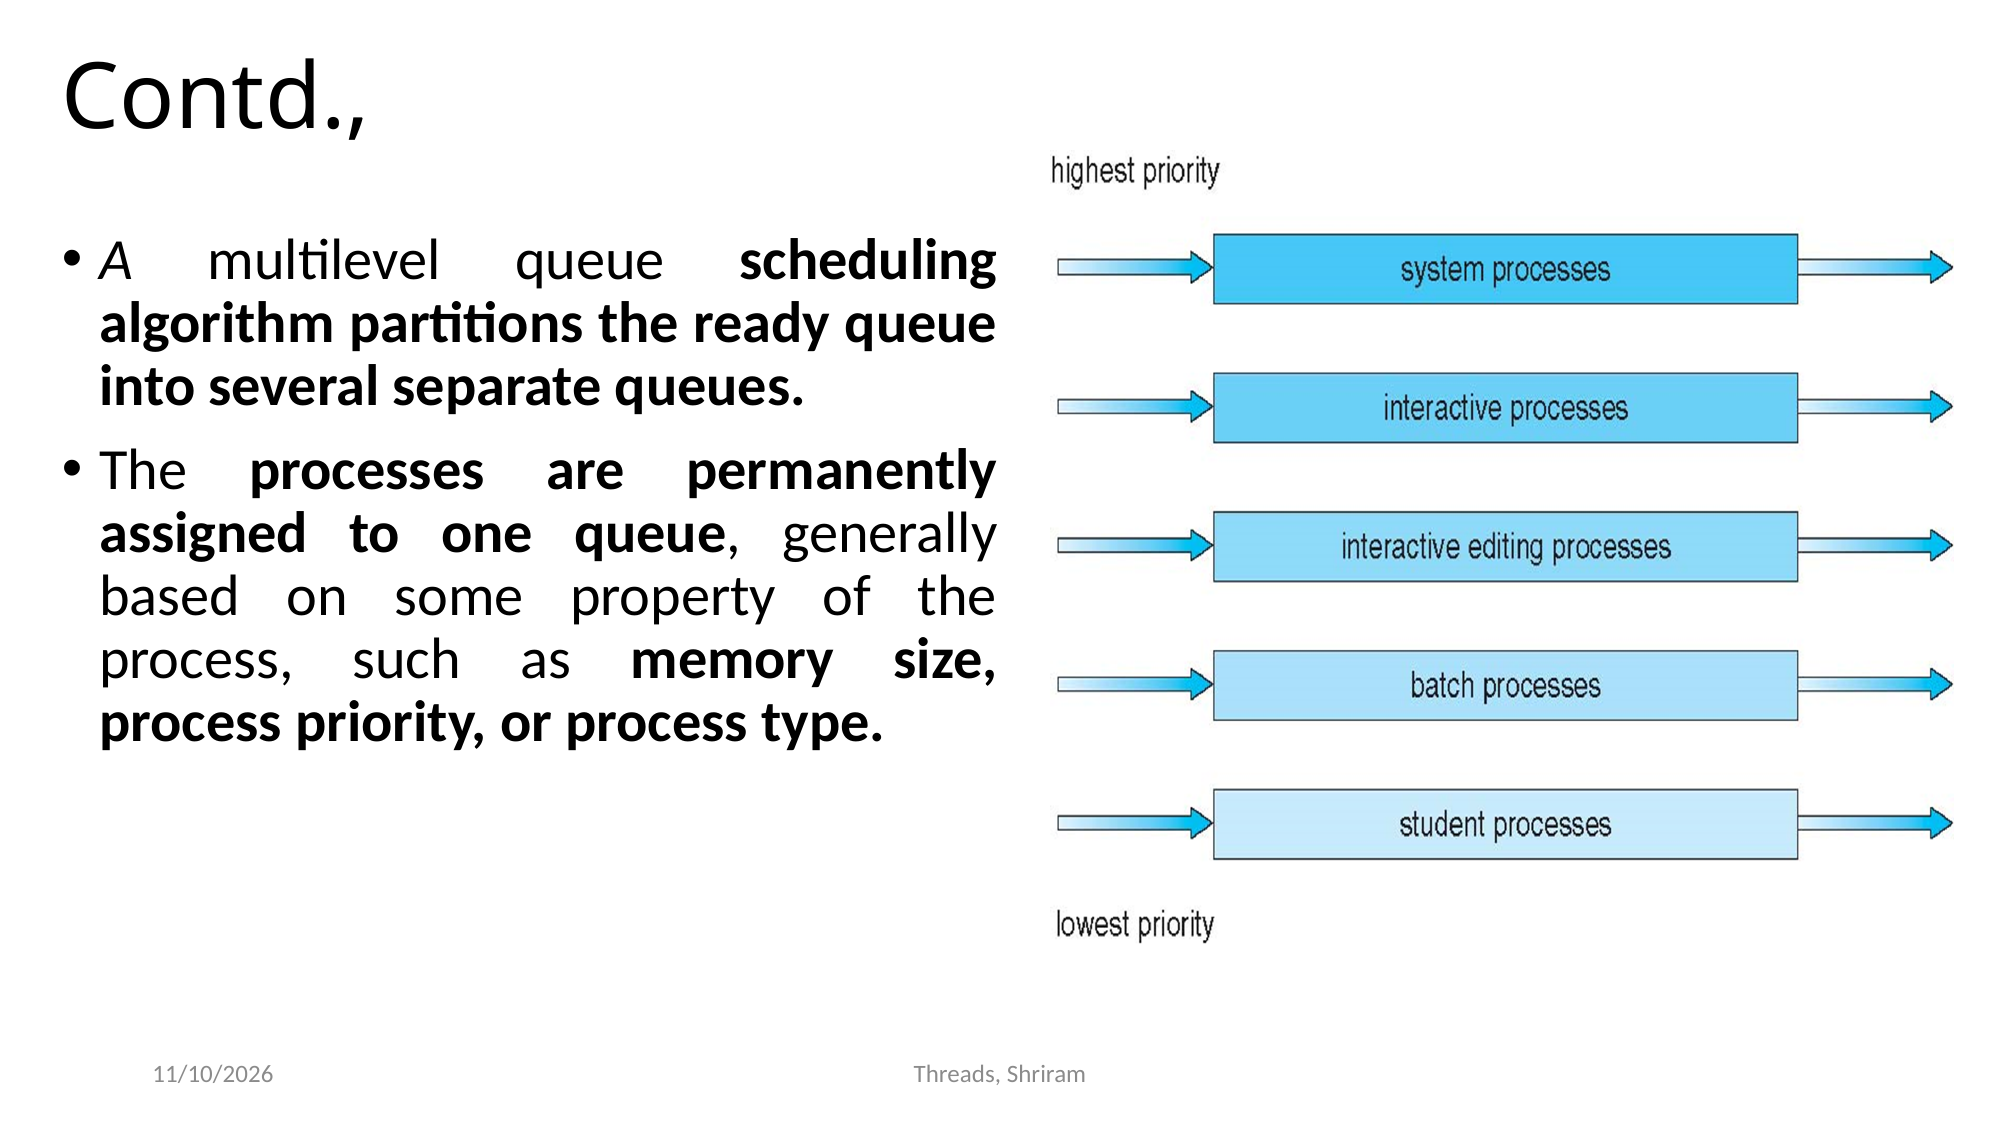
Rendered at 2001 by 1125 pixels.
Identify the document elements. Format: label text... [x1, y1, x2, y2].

picture [1049, 150, 1954, 944]
footer Threads, Shriram [662, 1042, 1338, 1103]
list A multilevel queue scheduling algorithm partitions the ready queue into several separate queues. The processes are permanently assigned to one queue, generally based on some property of the process, such as memory size, process priority, or process type. [46, 221, 1013, 1014]
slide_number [137, 1042, 588, 1103]
title Contd., [46, 0, 1772, 208]
